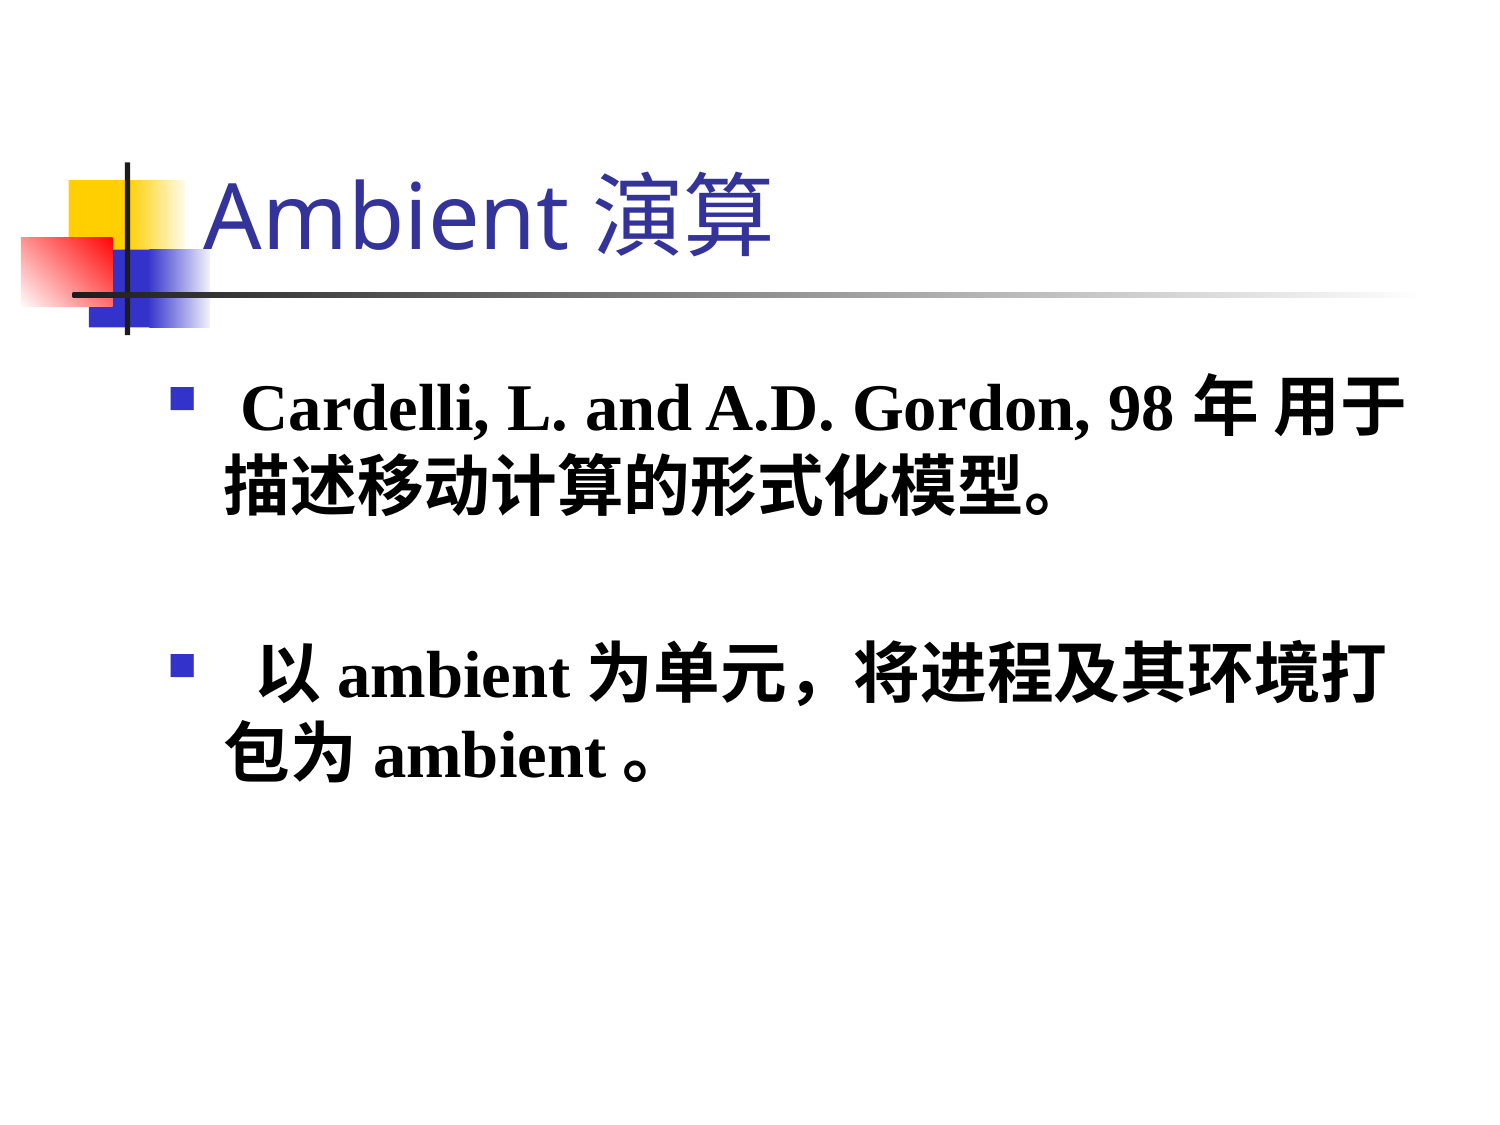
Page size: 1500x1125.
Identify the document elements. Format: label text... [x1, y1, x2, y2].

title Ambient演算 [188, 34, 1468, 276]
list Cardelli, L. and A.D. Gordon, 98年 用于描述移动计算的形式化模型。 以ambient为单元，将进程及其环境打包为ambient。 [152, 356, 1428, 1032]
